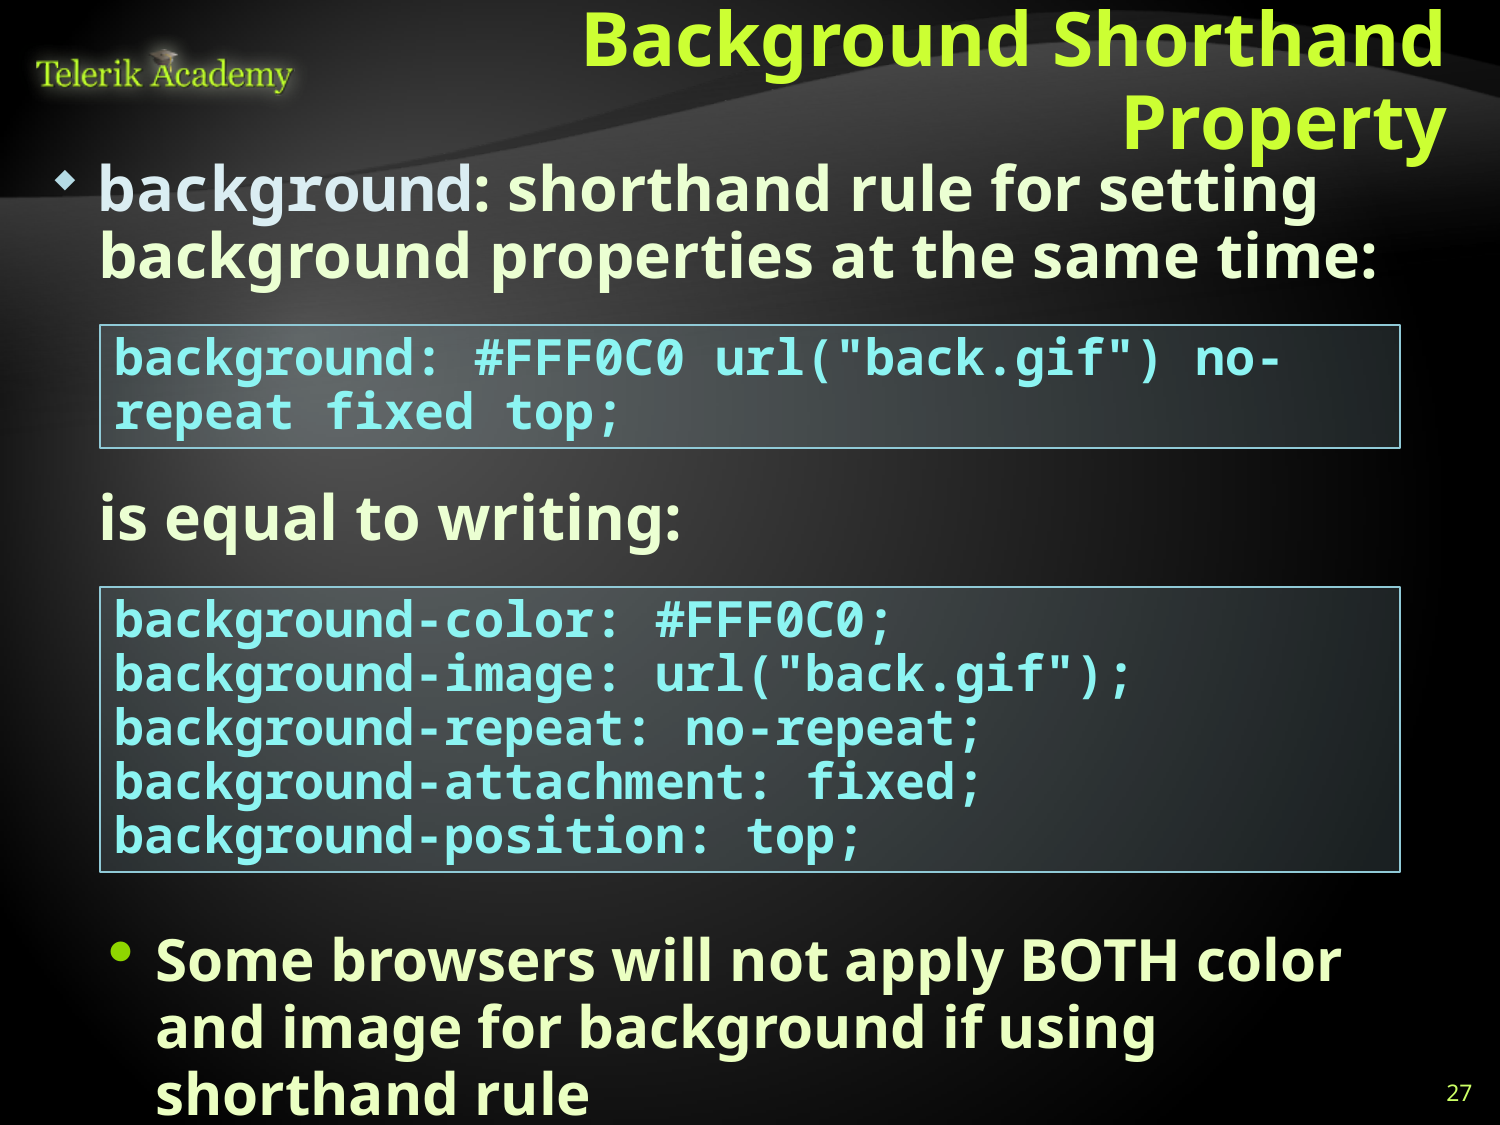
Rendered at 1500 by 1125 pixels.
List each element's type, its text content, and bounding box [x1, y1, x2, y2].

slide_number 27 [1412, 1074, 1488, 1113]
title Background Shorthand Property [300, 12, 1463, 149]
text_box background-color: #FFF0C0; background-image: url("back.gif"); background-repeat: no-repeat; background-attachment: fixed; background-position: top; [99, 587, 1400, 872]
text_box background: #FFF0C0 url("back.gif") no-repeat fixed top; [99, 324, 1400, 448]
list background: shorthand rule for setting background properties at the same time: is equal to writing: Some browsers will not apply BOTH color and image for background if using shorthand rule [37, 149, 1463, 1075]
picture [0, 0, 1500, 1125]
